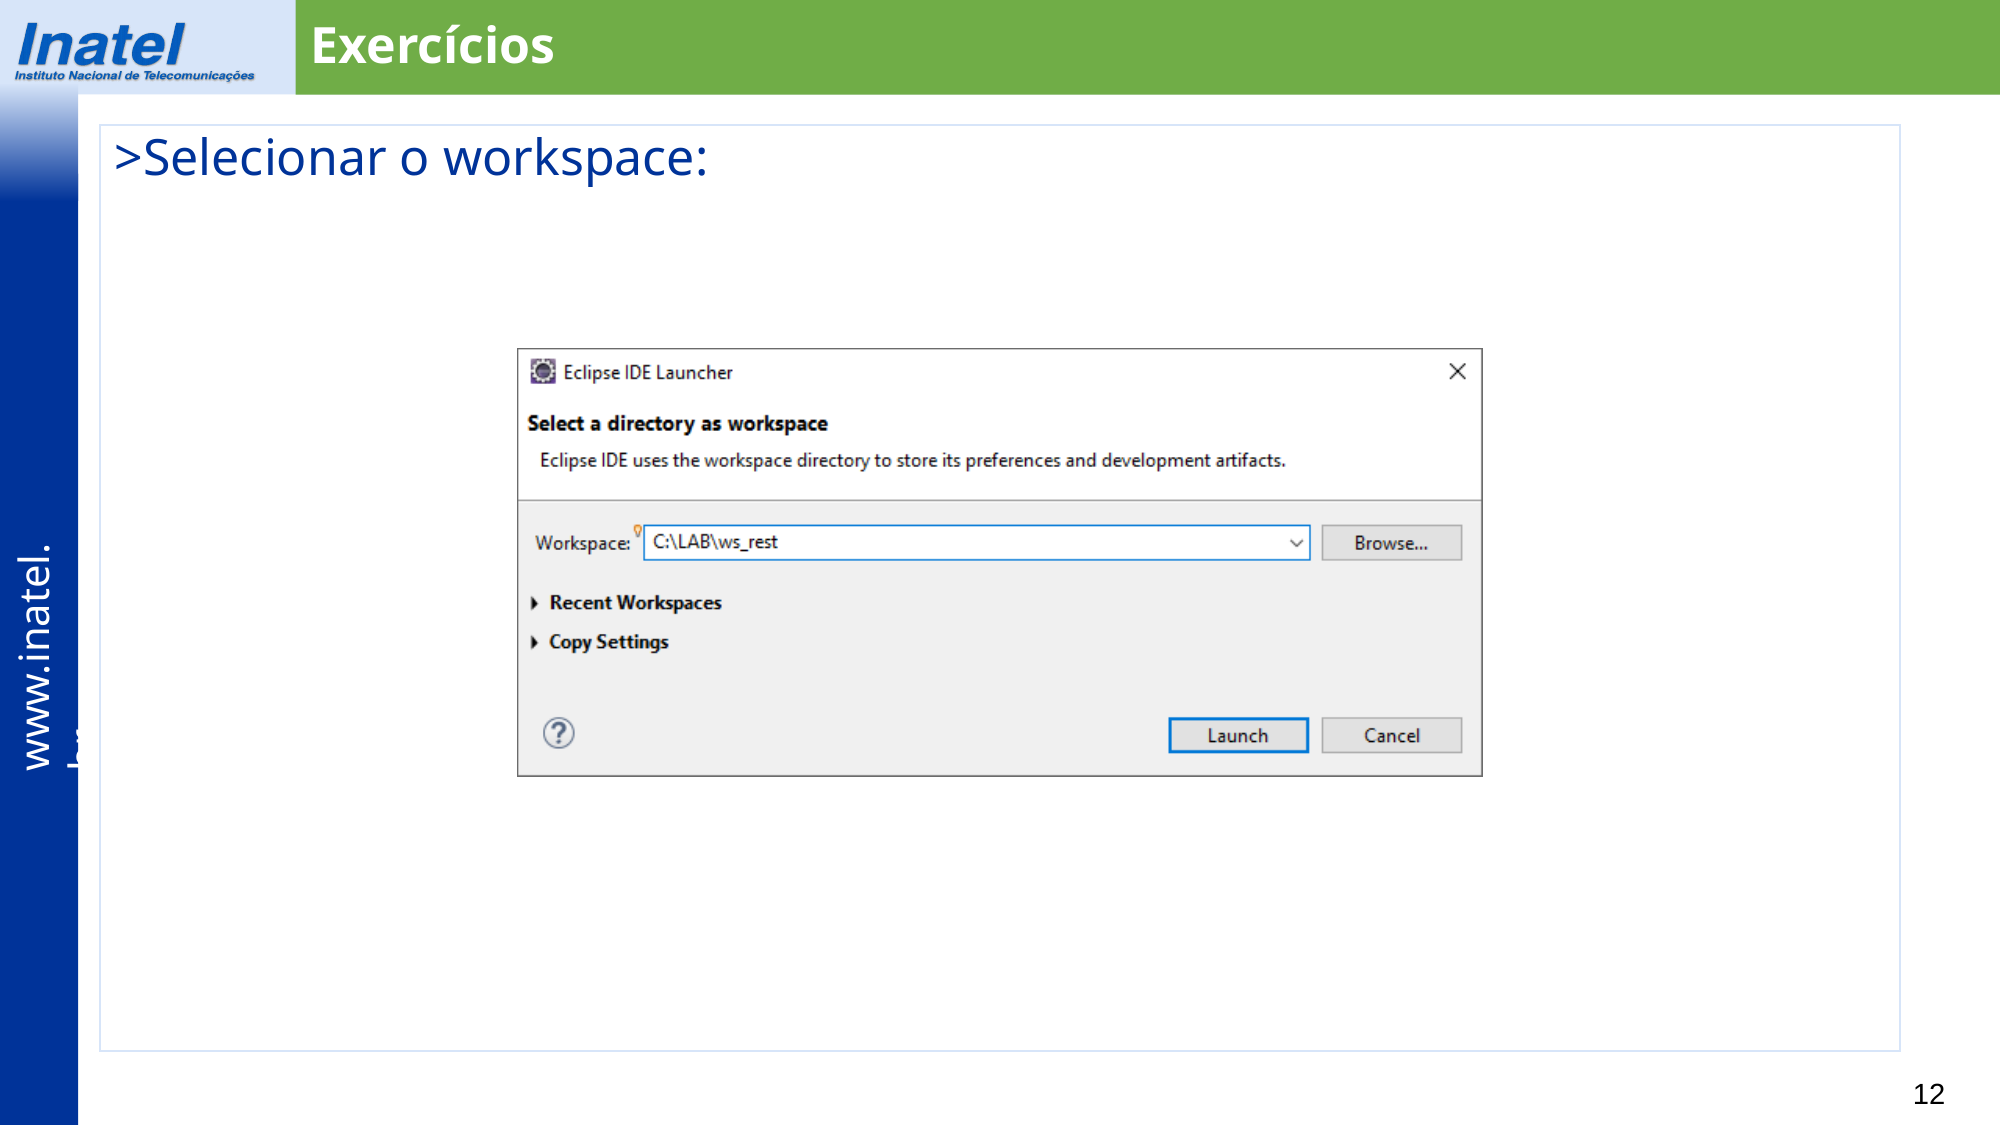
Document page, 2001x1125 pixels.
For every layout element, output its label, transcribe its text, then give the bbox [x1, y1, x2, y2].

picture [12, 20, 258, 85]
text_box Exercícios [295, 0, 2000, 96]
text_box >Selecionar o workspace: [99, 124, 1901, 1052]
picture [517, 348, 1483, 777]
